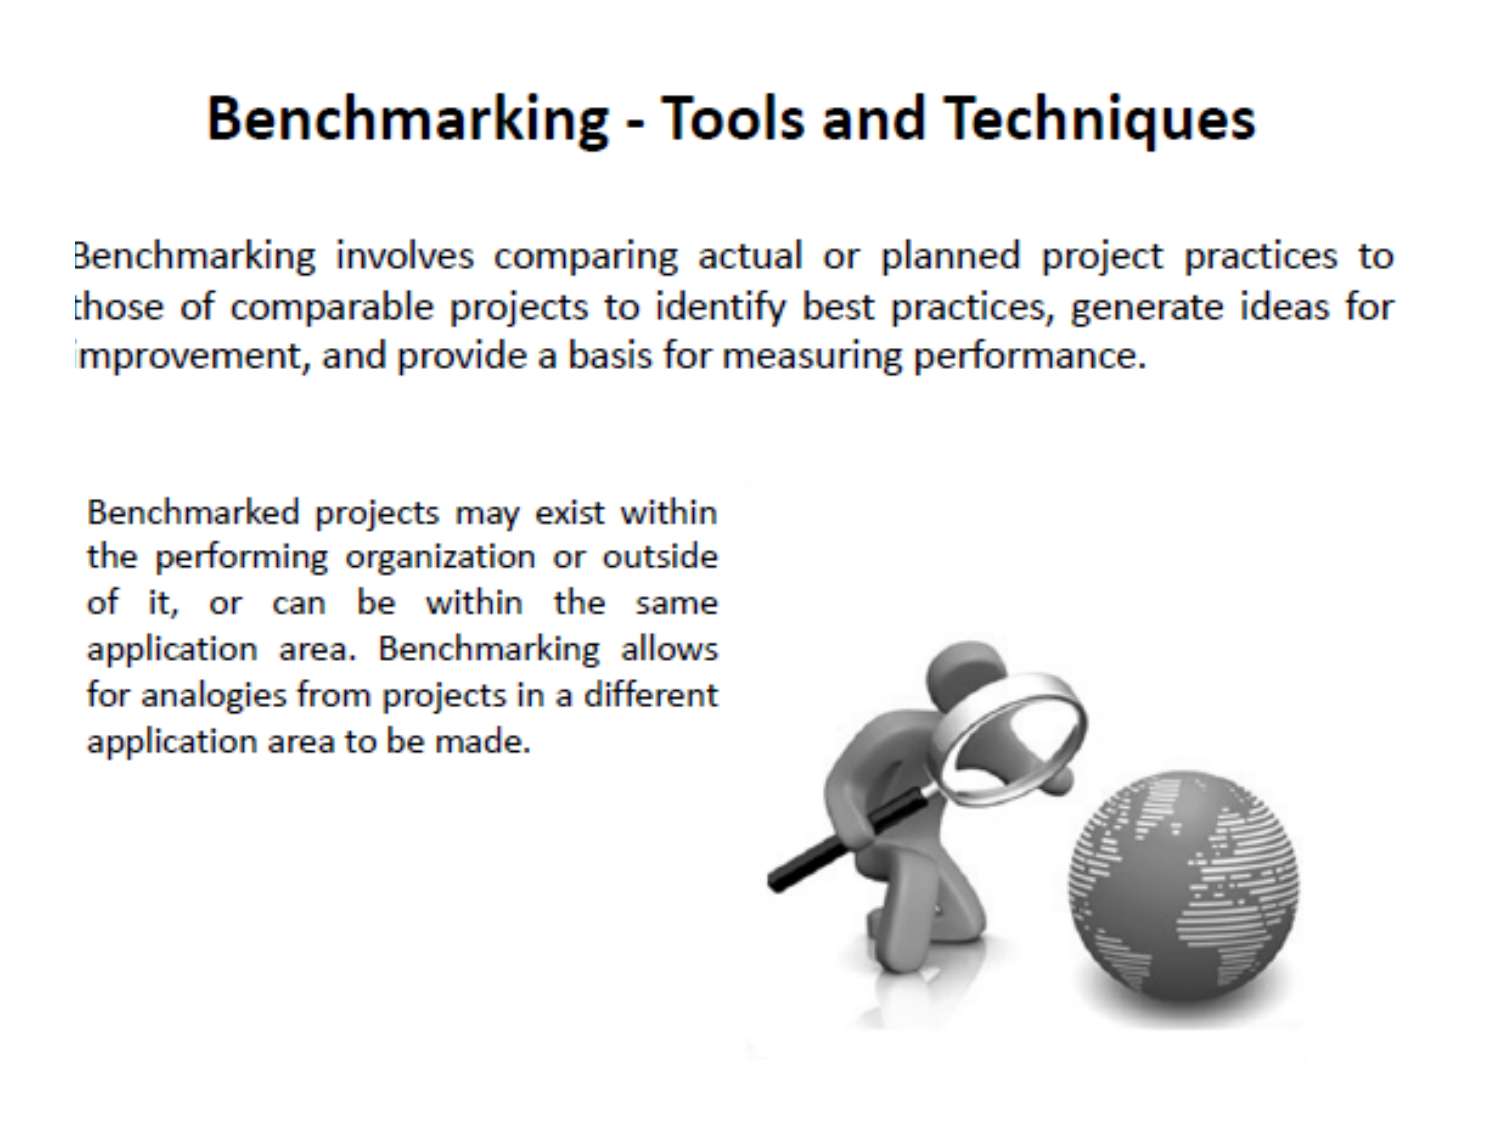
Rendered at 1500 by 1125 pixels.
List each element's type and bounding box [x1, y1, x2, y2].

picture [74, 55, 1413, 1061]
